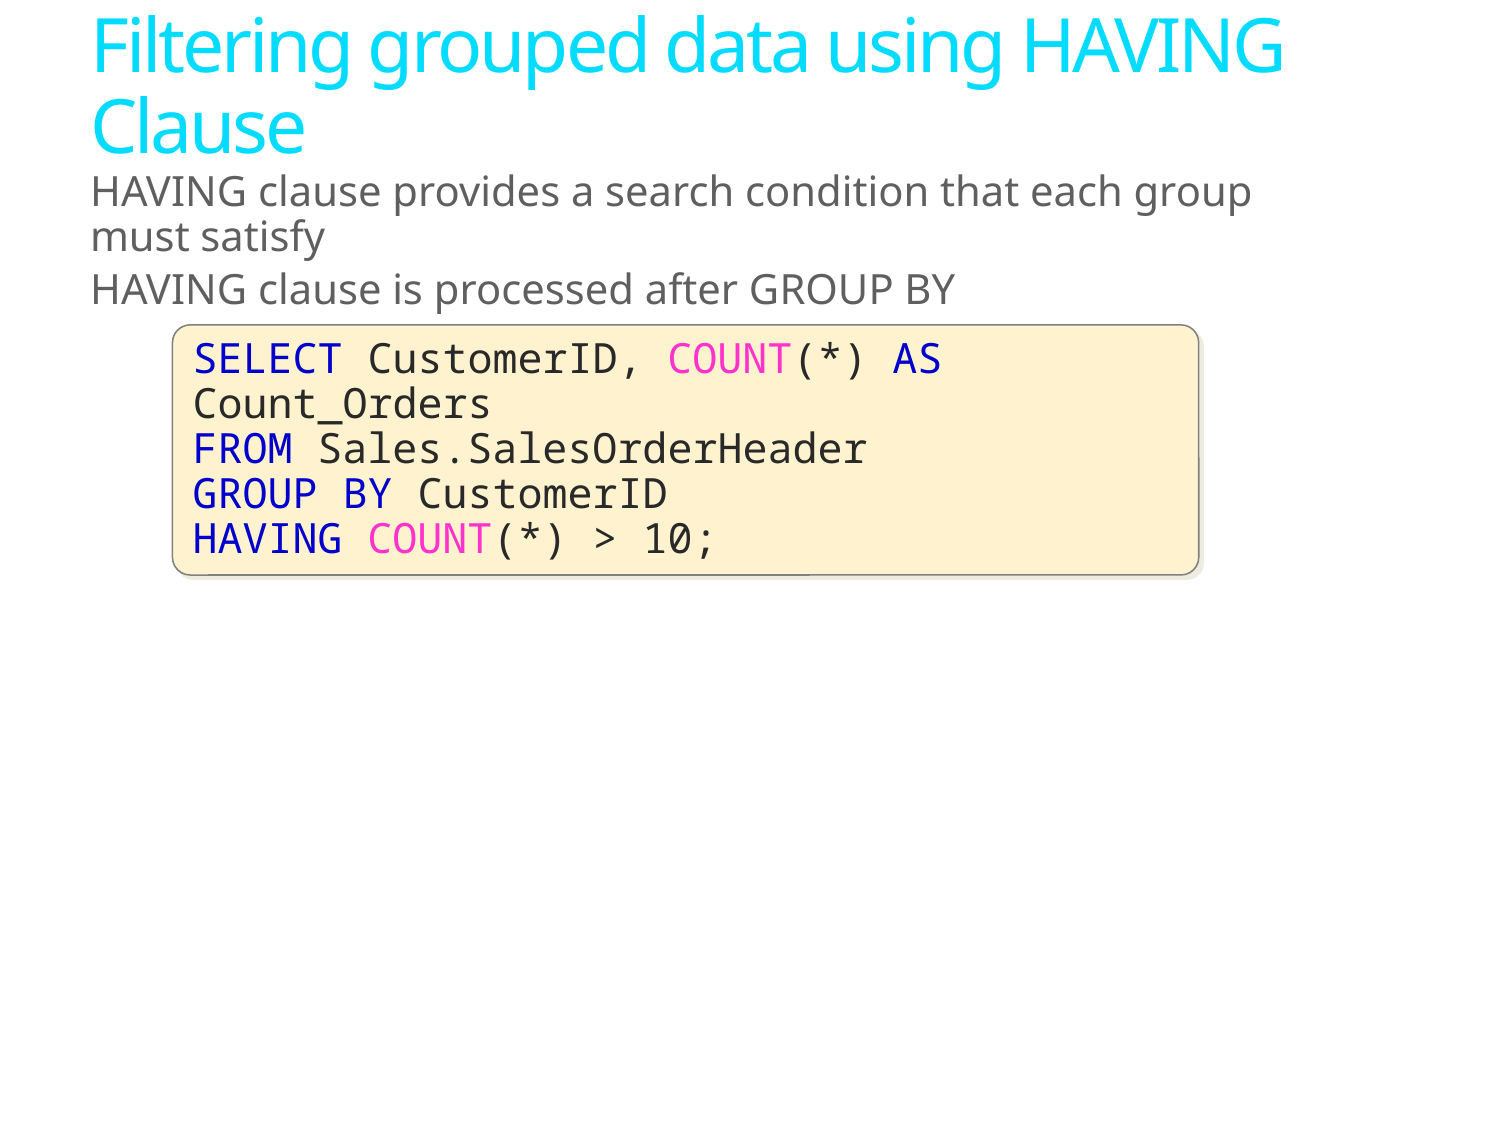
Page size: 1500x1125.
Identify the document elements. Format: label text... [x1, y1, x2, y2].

title Filtering grouped data using HAVING Clause [75, 0, 1377, 122]
text_box SELECT CustomerID, COUNT(*) AS Count_Orders FROM Sales.SalesOrderHeader GROUP BY CustomerID HAVING COUNT(*) > 10; [172, 324, 1199, 576]
list HAVING clause provides a search condition that each group must satisfy HAVING clause is processed after GROUP BY [75, 162, 1347, 883]
